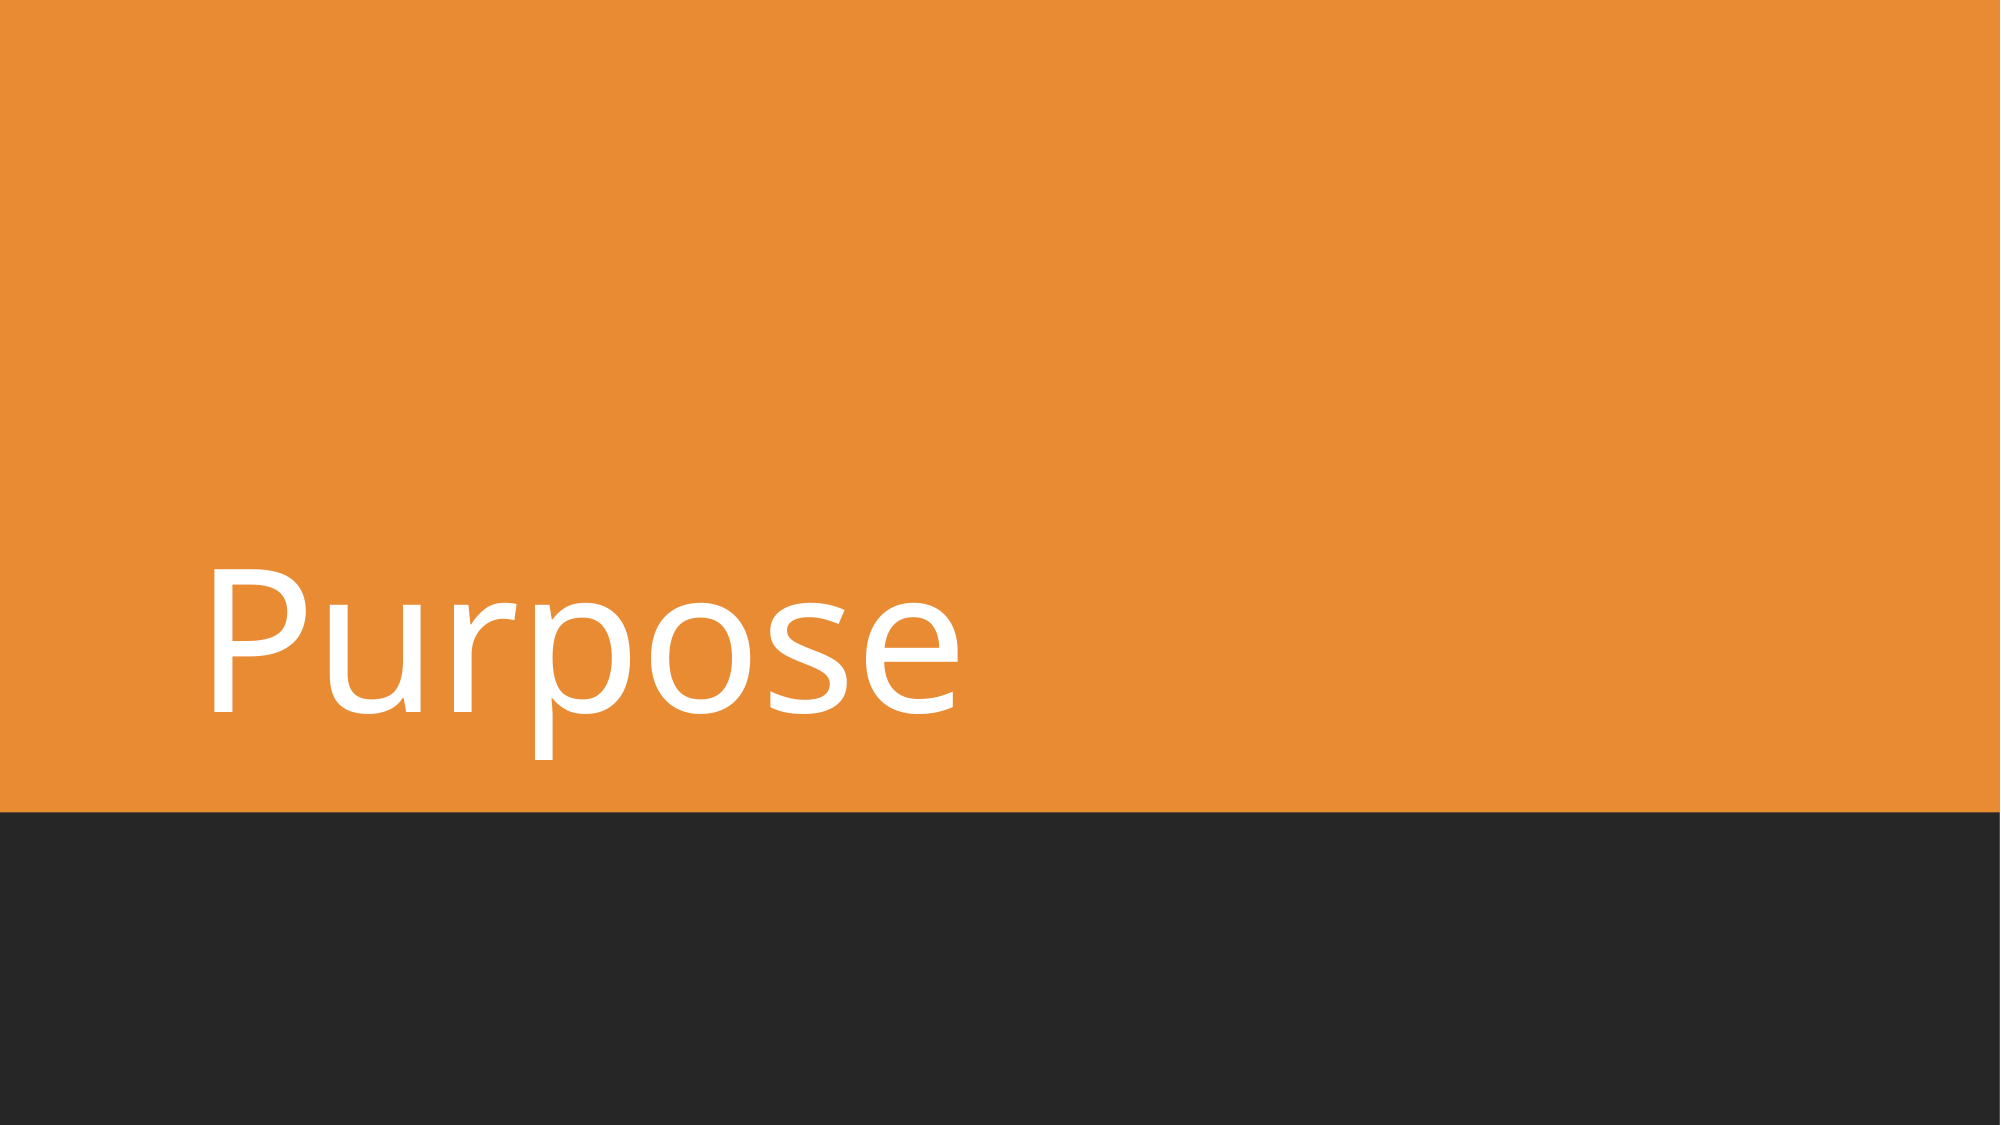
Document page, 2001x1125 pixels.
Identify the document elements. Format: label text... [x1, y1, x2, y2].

text_box [0, 0, 2000, 811]
text_box [0, 811, 2000, 1125]
title Purpose [180, 124, 1830, 763]
